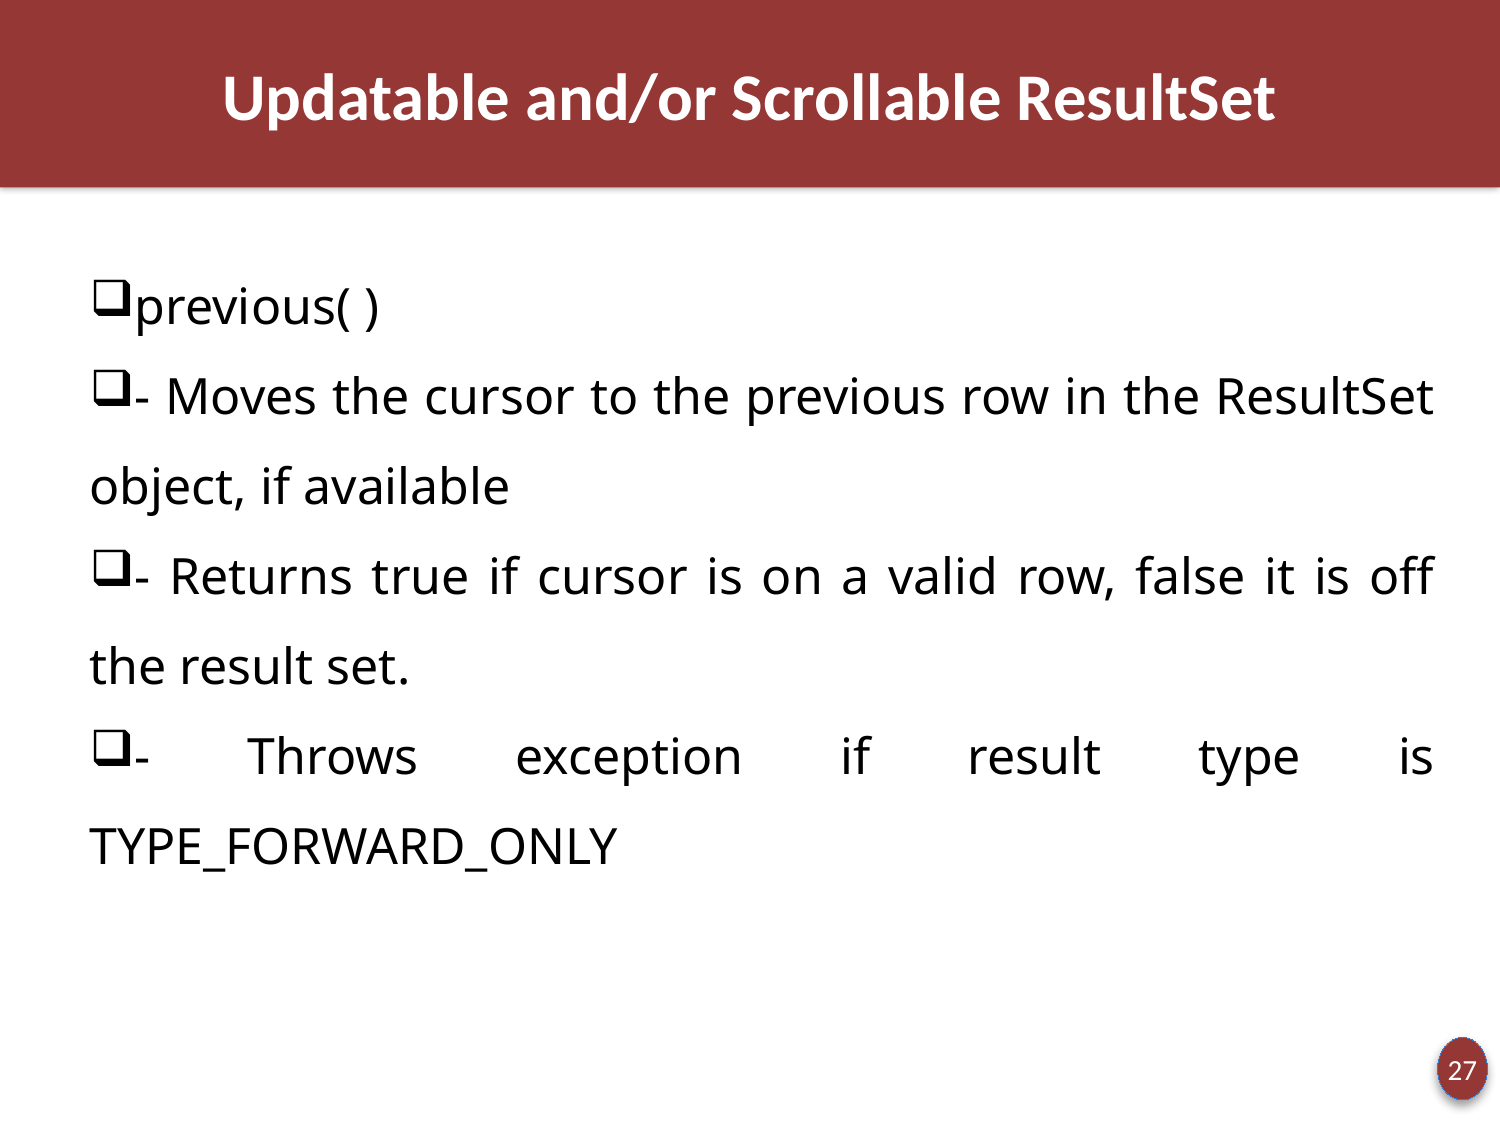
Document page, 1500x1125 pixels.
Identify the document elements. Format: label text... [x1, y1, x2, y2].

text_box previous( ) - Moves the cursor to the previous row in the ResultSet object, if available - Returns true if cursor is on a valid row, false it is off the result set. - Throws exception if result type is TYPE_FORWARD_ONLY [75, 237, 1450, 883]
text_box 27 [1437, 1037, 1488, 1100]
text_box Updatable and/or Scrollable ResultSet [0, 0, 1500, 188]
